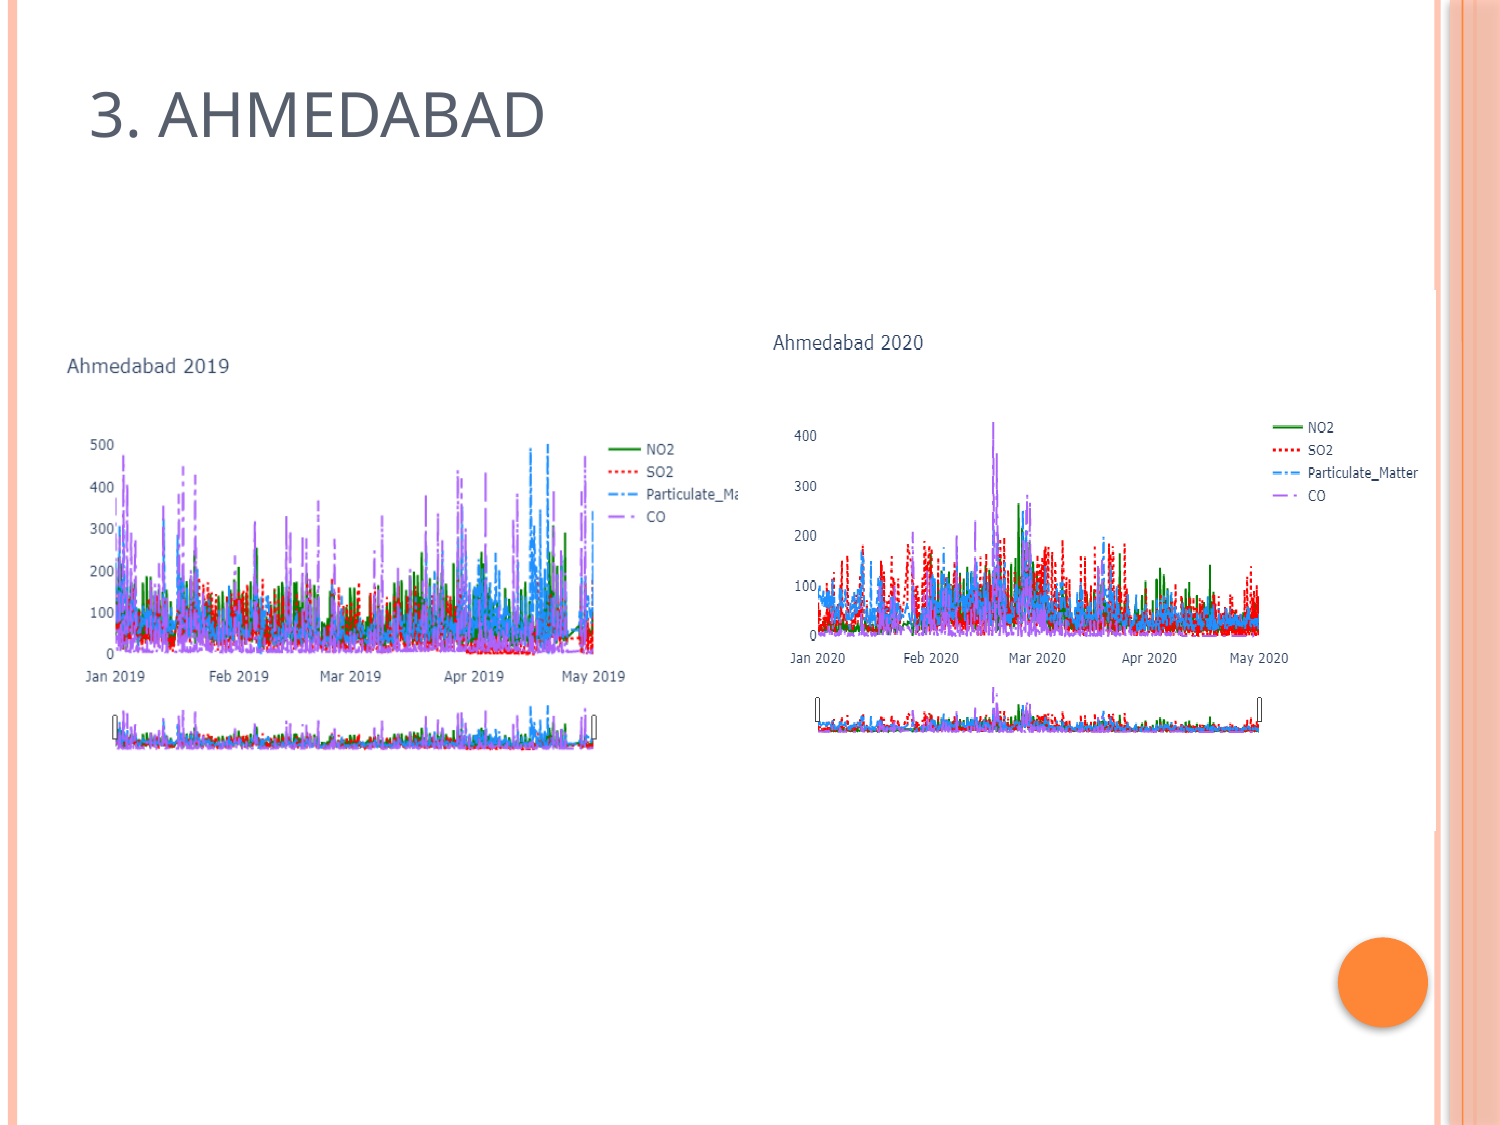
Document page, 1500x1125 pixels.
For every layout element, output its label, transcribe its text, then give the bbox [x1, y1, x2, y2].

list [737, 290, 1436, 831]
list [28, 313, 786, 847]
title 3. Ahmedabad [75, 45, 1300, 233]
